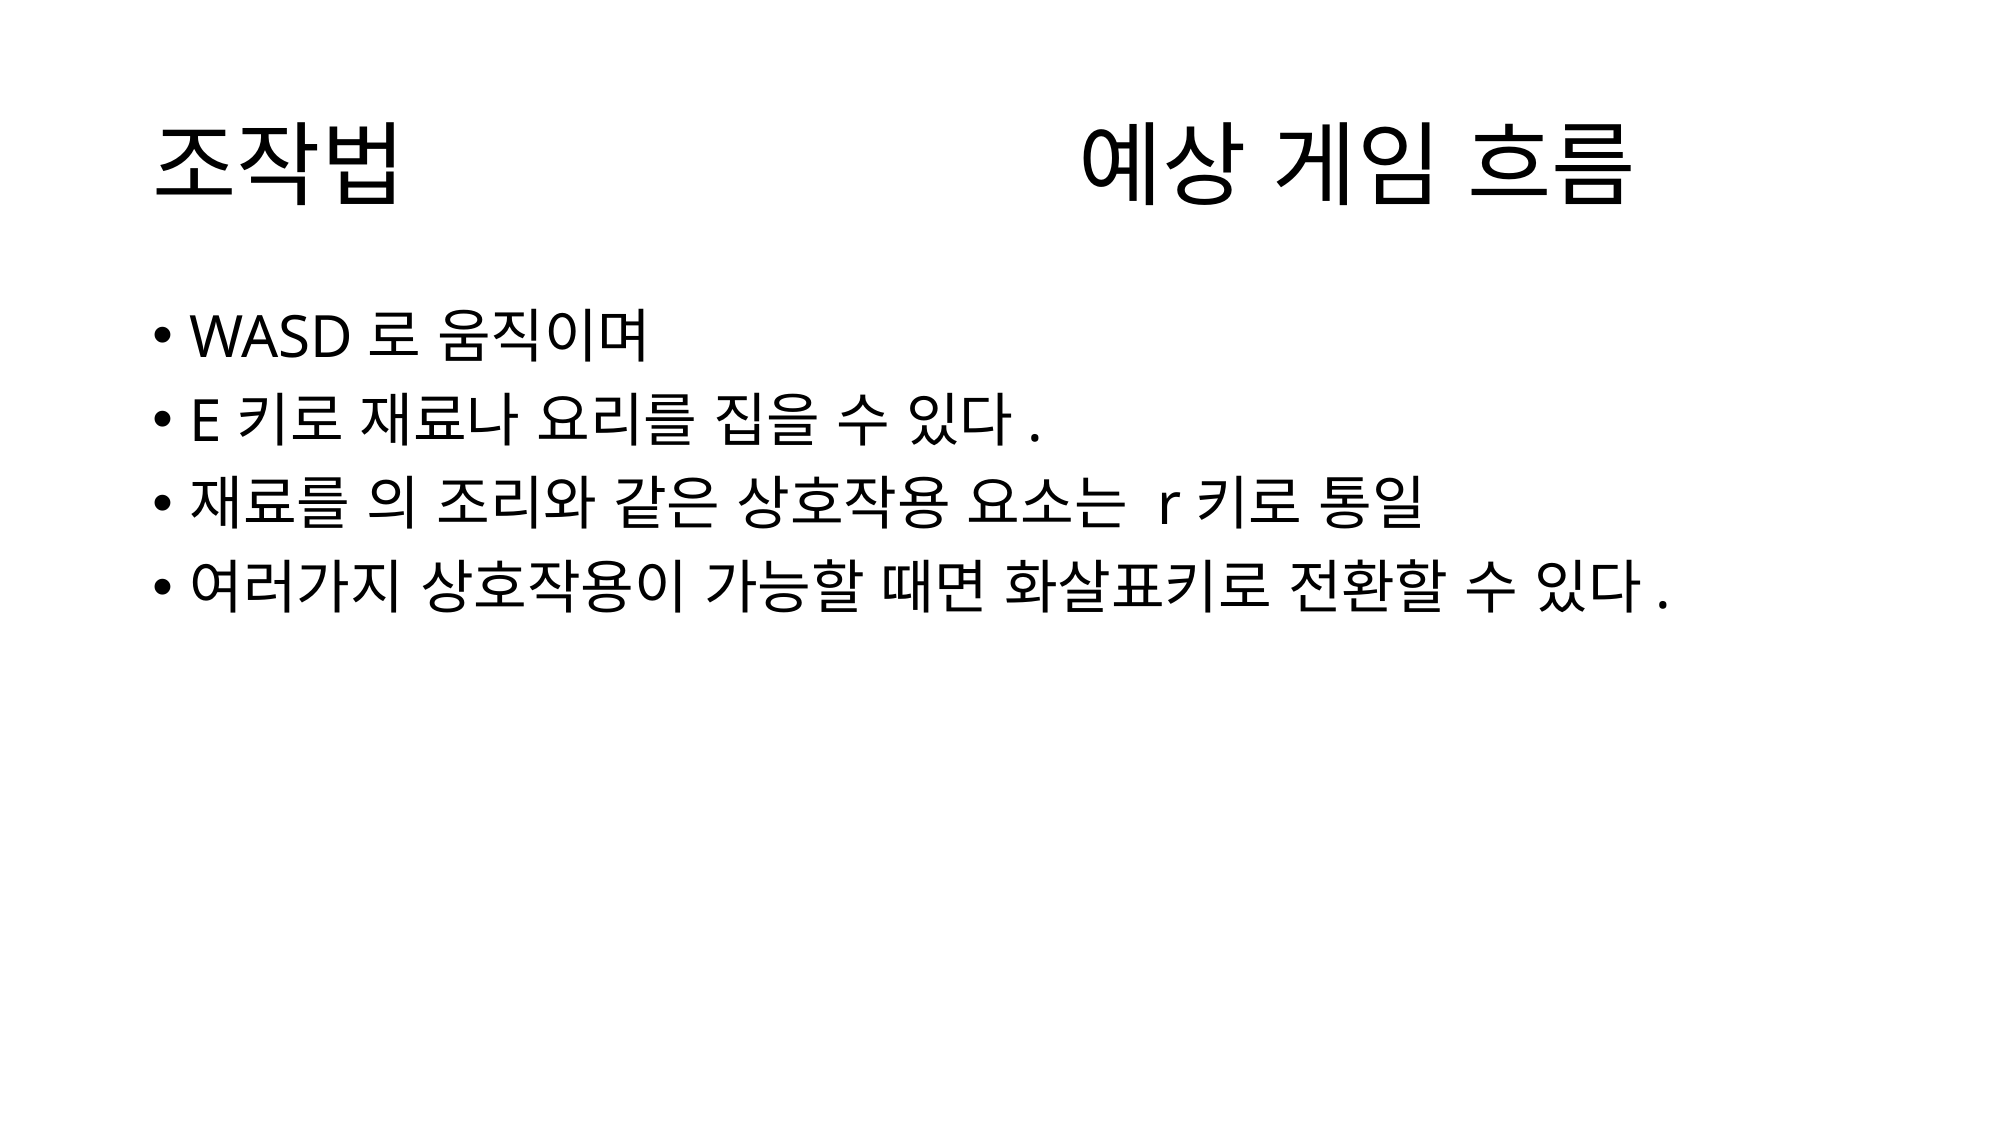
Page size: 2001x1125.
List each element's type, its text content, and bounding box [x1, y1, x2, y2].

list WASD로 움직이며 E키로 재료나 요리를 집을 수 있다. 재료를 의 조리와 같은 상호작용 요소는 r키로 통일 여러가지 상호작용이 가능할 때면 화살표키로 전환할 수 있다. [137, 299, 1863, 1014]
title 조작법 예상 게임 흐름 [137, 59, 1863, 278]
